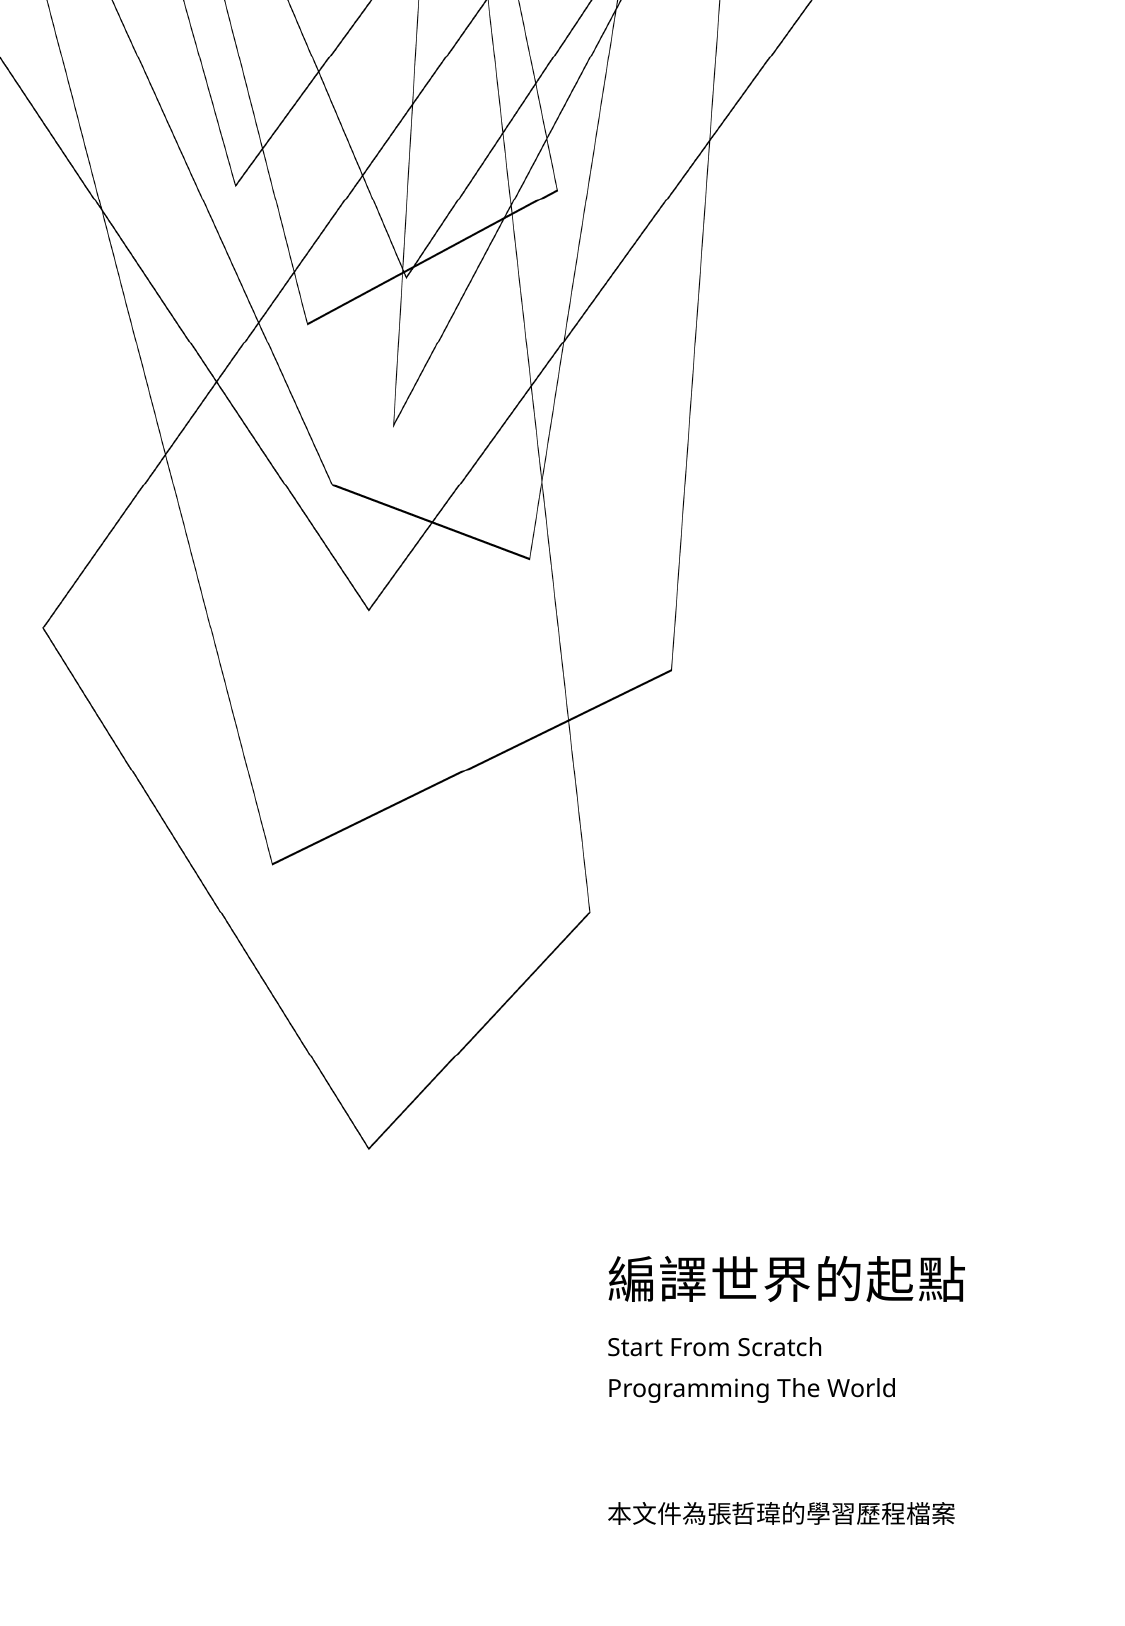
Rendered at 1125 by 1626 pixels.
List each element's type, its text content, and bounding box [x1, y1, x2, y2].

subtitle Start From Scratch Programming The World 本文件為張哲瑋的學習歷程檔案 [592, 1323, 1048, 1590]
picture [0, 0, 876, 1198]
title 編譯世界的起點 [592, 1050, 1048, 1317]
